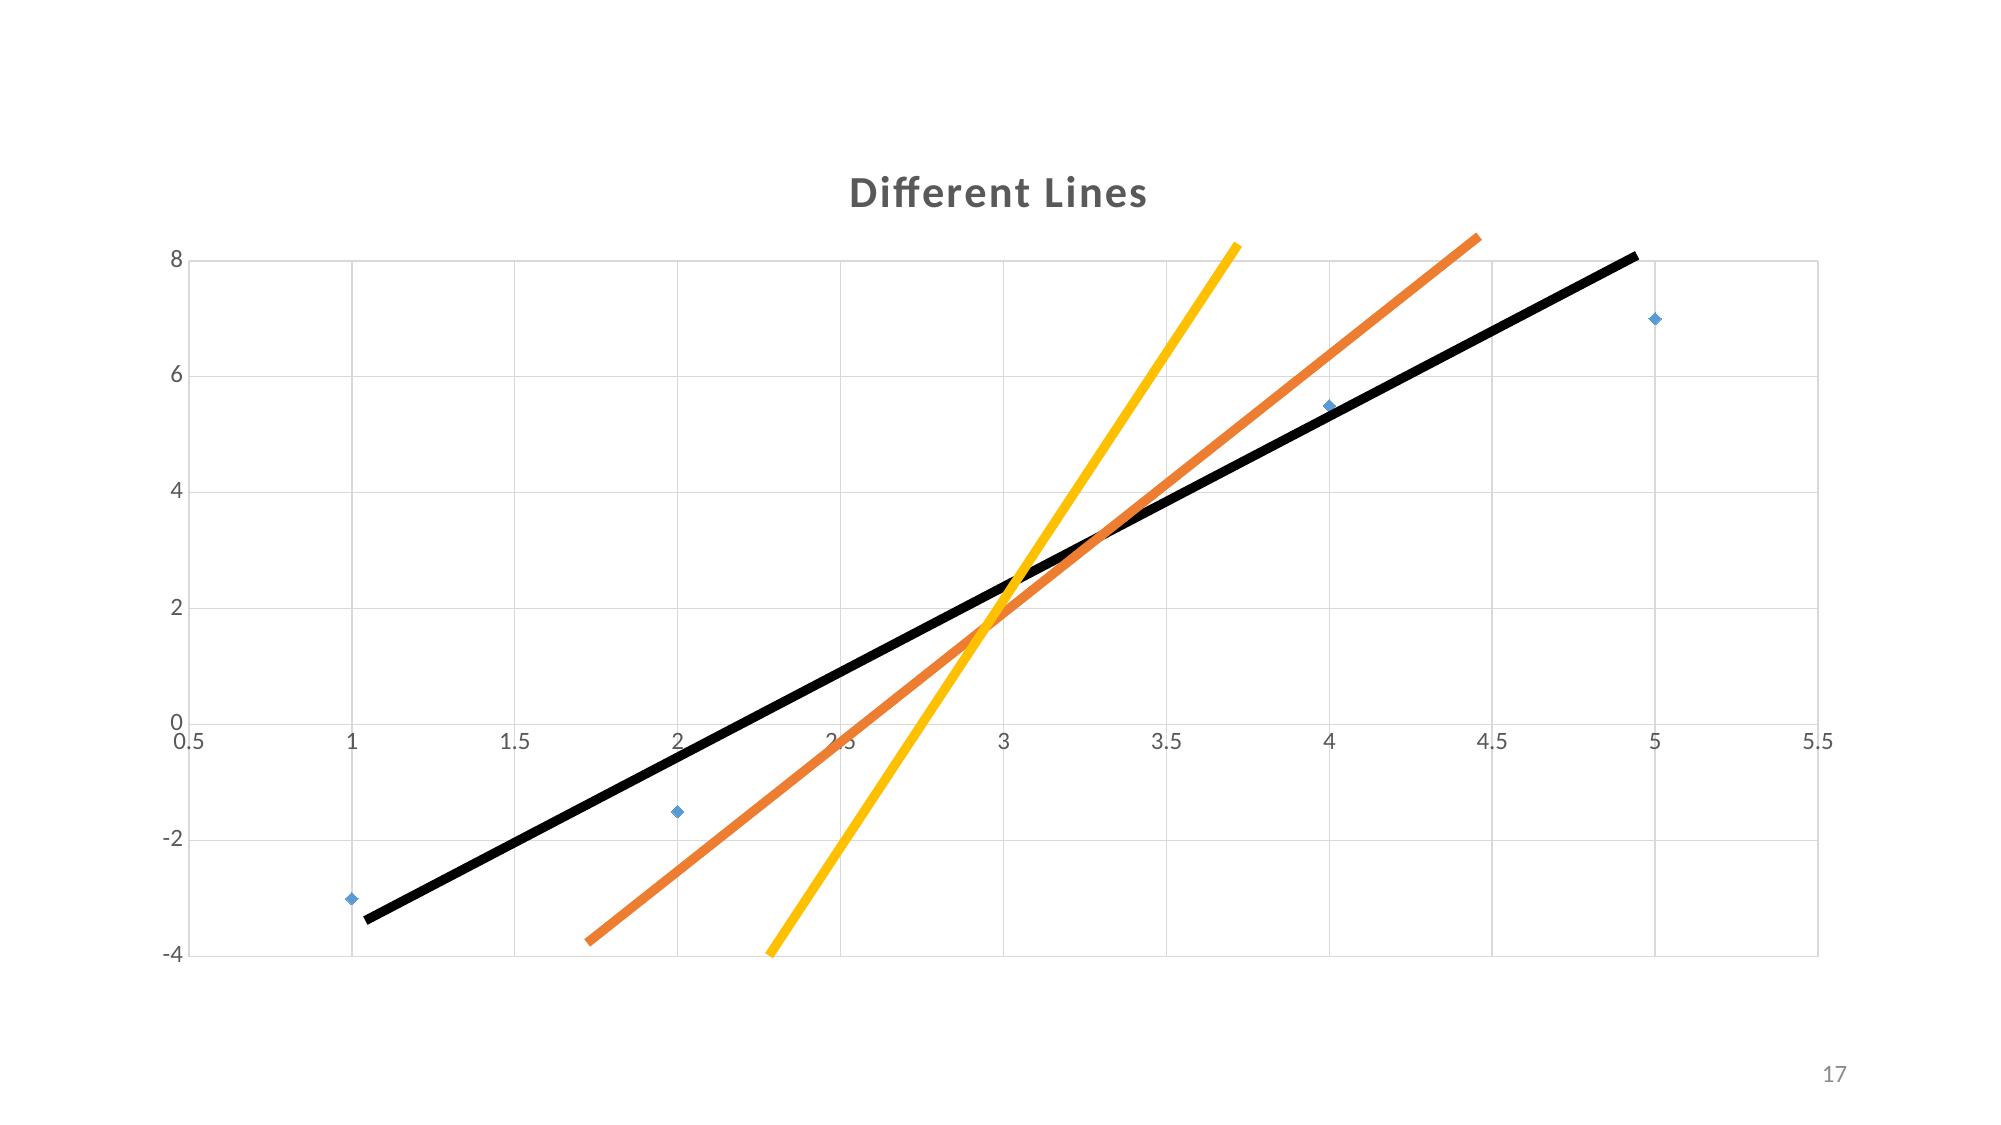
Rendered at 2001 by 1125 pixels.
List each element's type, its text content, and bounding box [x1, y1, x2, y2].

slide_number 17 [1412, 1042, 1863, 1103]
chart [127, 135, 1869, 987]
